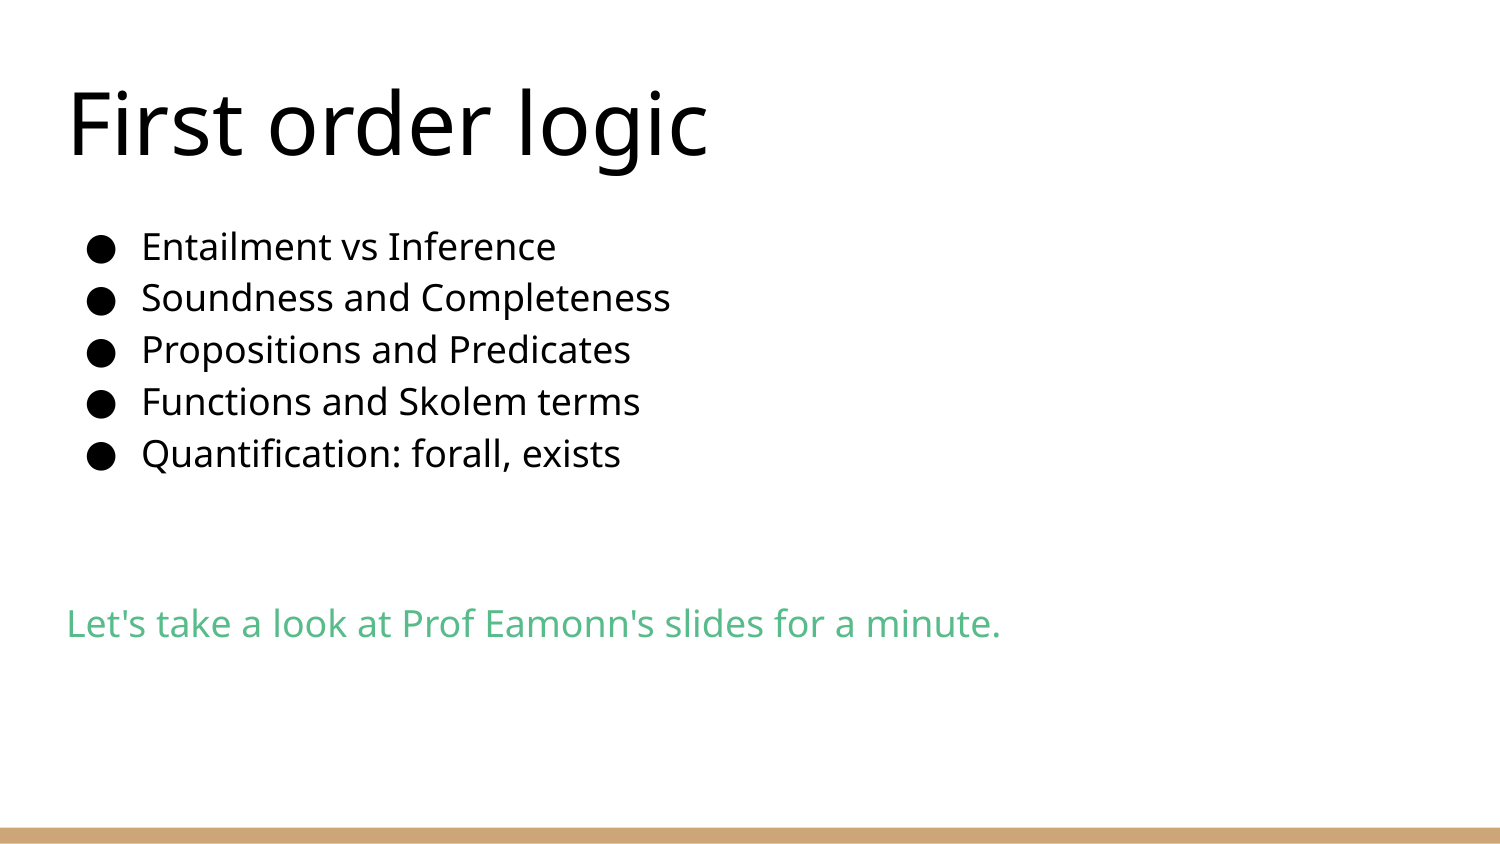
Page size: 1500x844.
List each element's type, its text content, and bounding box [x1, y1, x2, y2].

title First order logic [51, 51, 1449, 189]
list Entailment vs Inference Soundness and Completeness Propositions and Predicates Functions and Skolem terms Quantification: forall, exists Let's take a look at Prof Eamonn's slides for a minute. [51, 200, 1449, 752]
